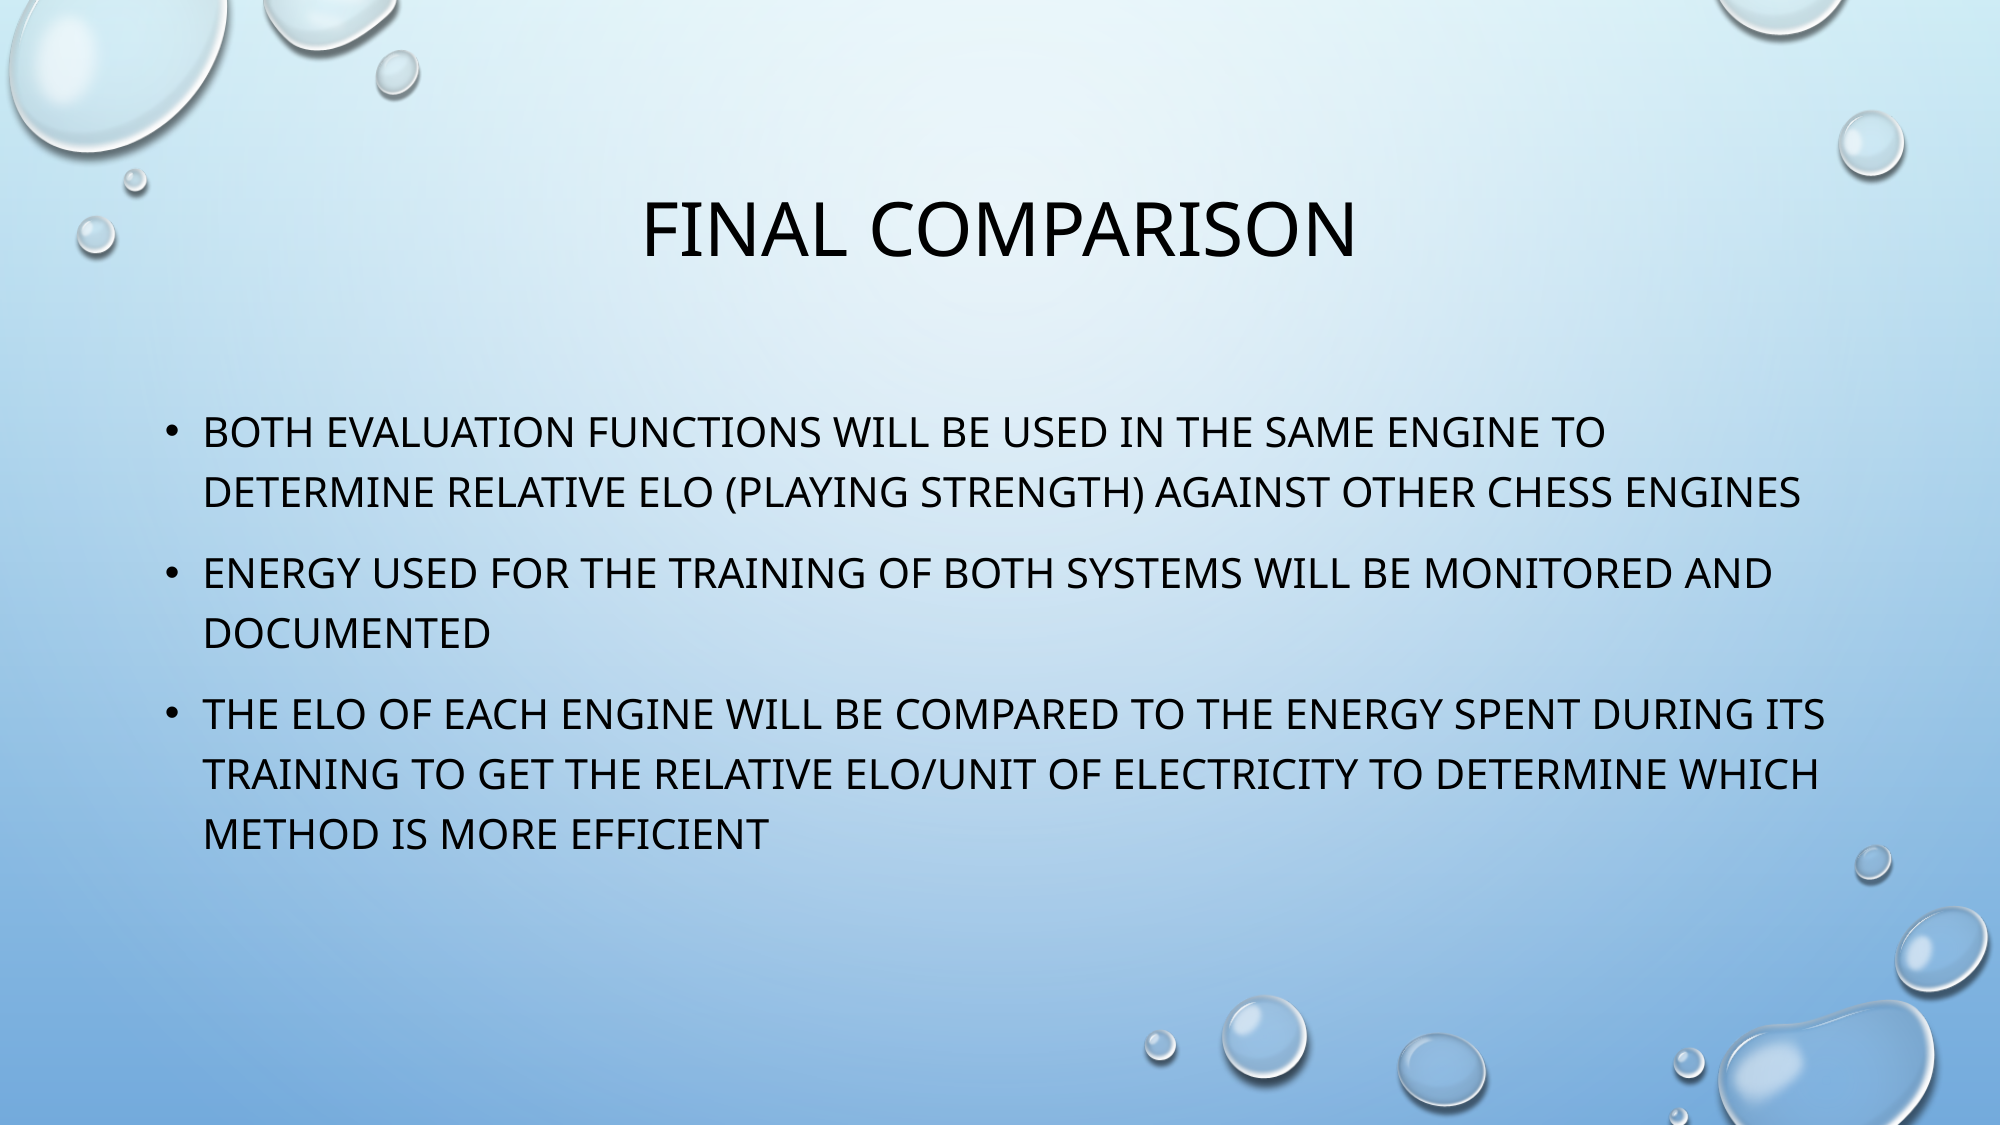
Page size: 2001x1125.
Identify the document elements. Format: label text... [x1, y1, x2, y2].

title Final COmparison [149, 101, 1851, 364]
list Both evaluation functions will be used in the same engine to determine relative elo (playing Strength) against other chess engines Energy used for the training of both systems will be monitored and documented The elo of each engine will be compared to the energy spent during its training to get the relative elo/unit of electricity to determine which method is more efficient [149, 388, 1850, 950]
picture [0, 0, 2000, 1125]
